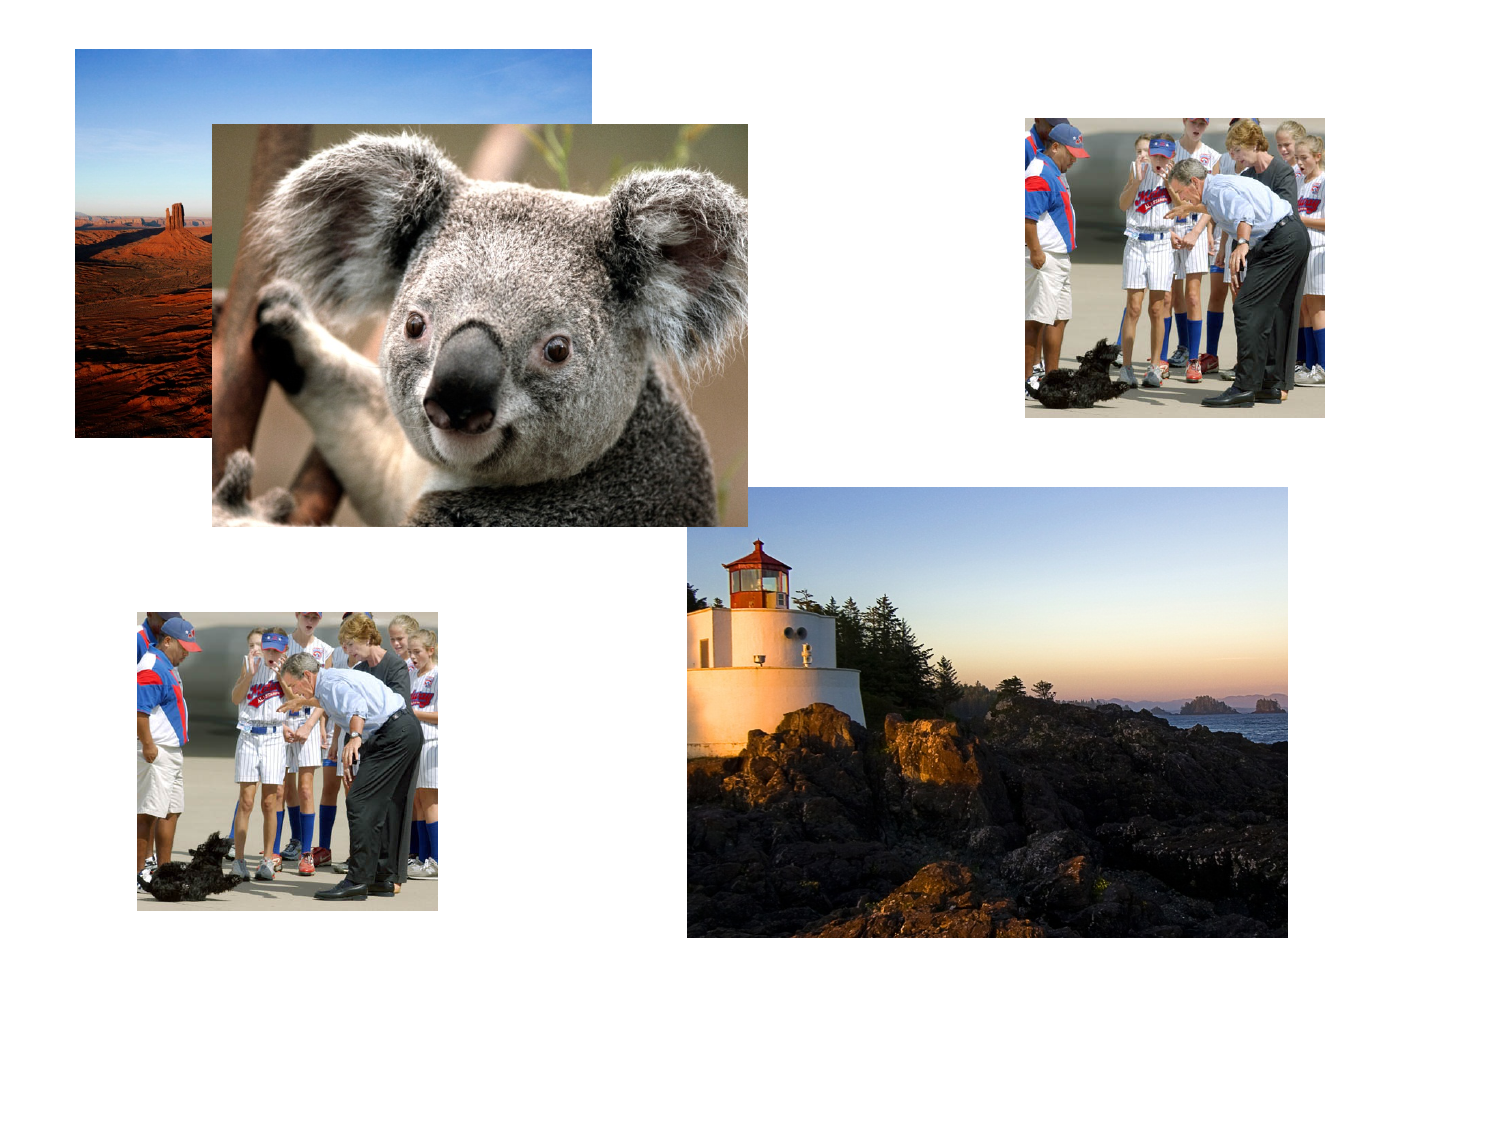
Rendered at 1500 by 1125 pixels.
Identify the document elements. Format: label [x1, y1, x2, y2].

picture [74, 49, 1288, 938]
picture [137, 612, 438, 912]
picture [1024, 118, 1326, 418]
